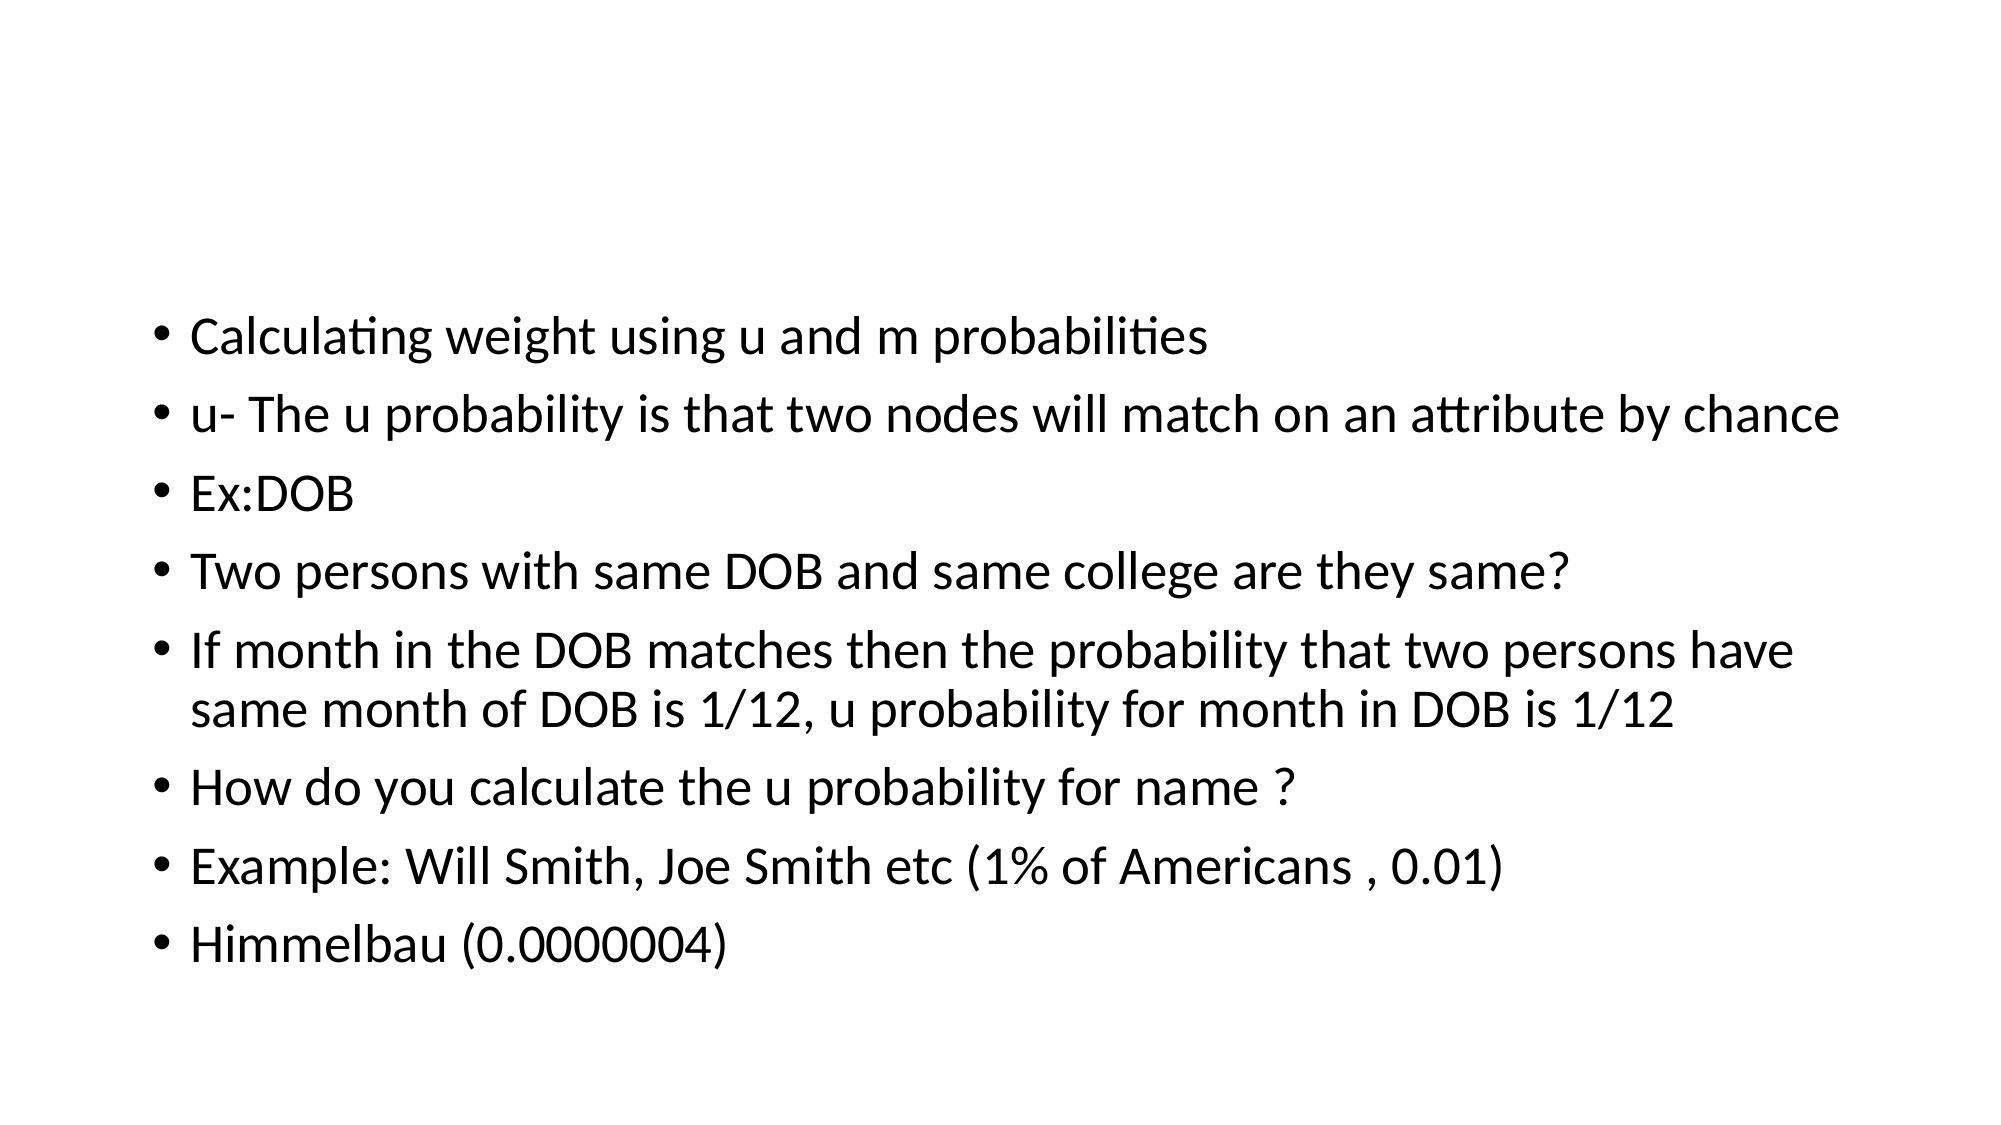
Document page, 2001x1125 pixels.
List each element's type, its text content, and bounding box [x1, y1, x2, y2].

list Calculating weight using u and m probabilities u- The u probability is that two nodes will match on an attribute by chance Ex:DOB Two persons with same DOB and same college are they same? If month in the DOB matches then the probability that two persons have same month of DOB is 1/12, u probability for month in DOB is 1/12 How do you calculate the u probability for name ? Example: Will Smith, Joe Smith etc (1% of Americans , 0.01) Himmelbau (0.0000004) [137, 299, 1863, 1014]
